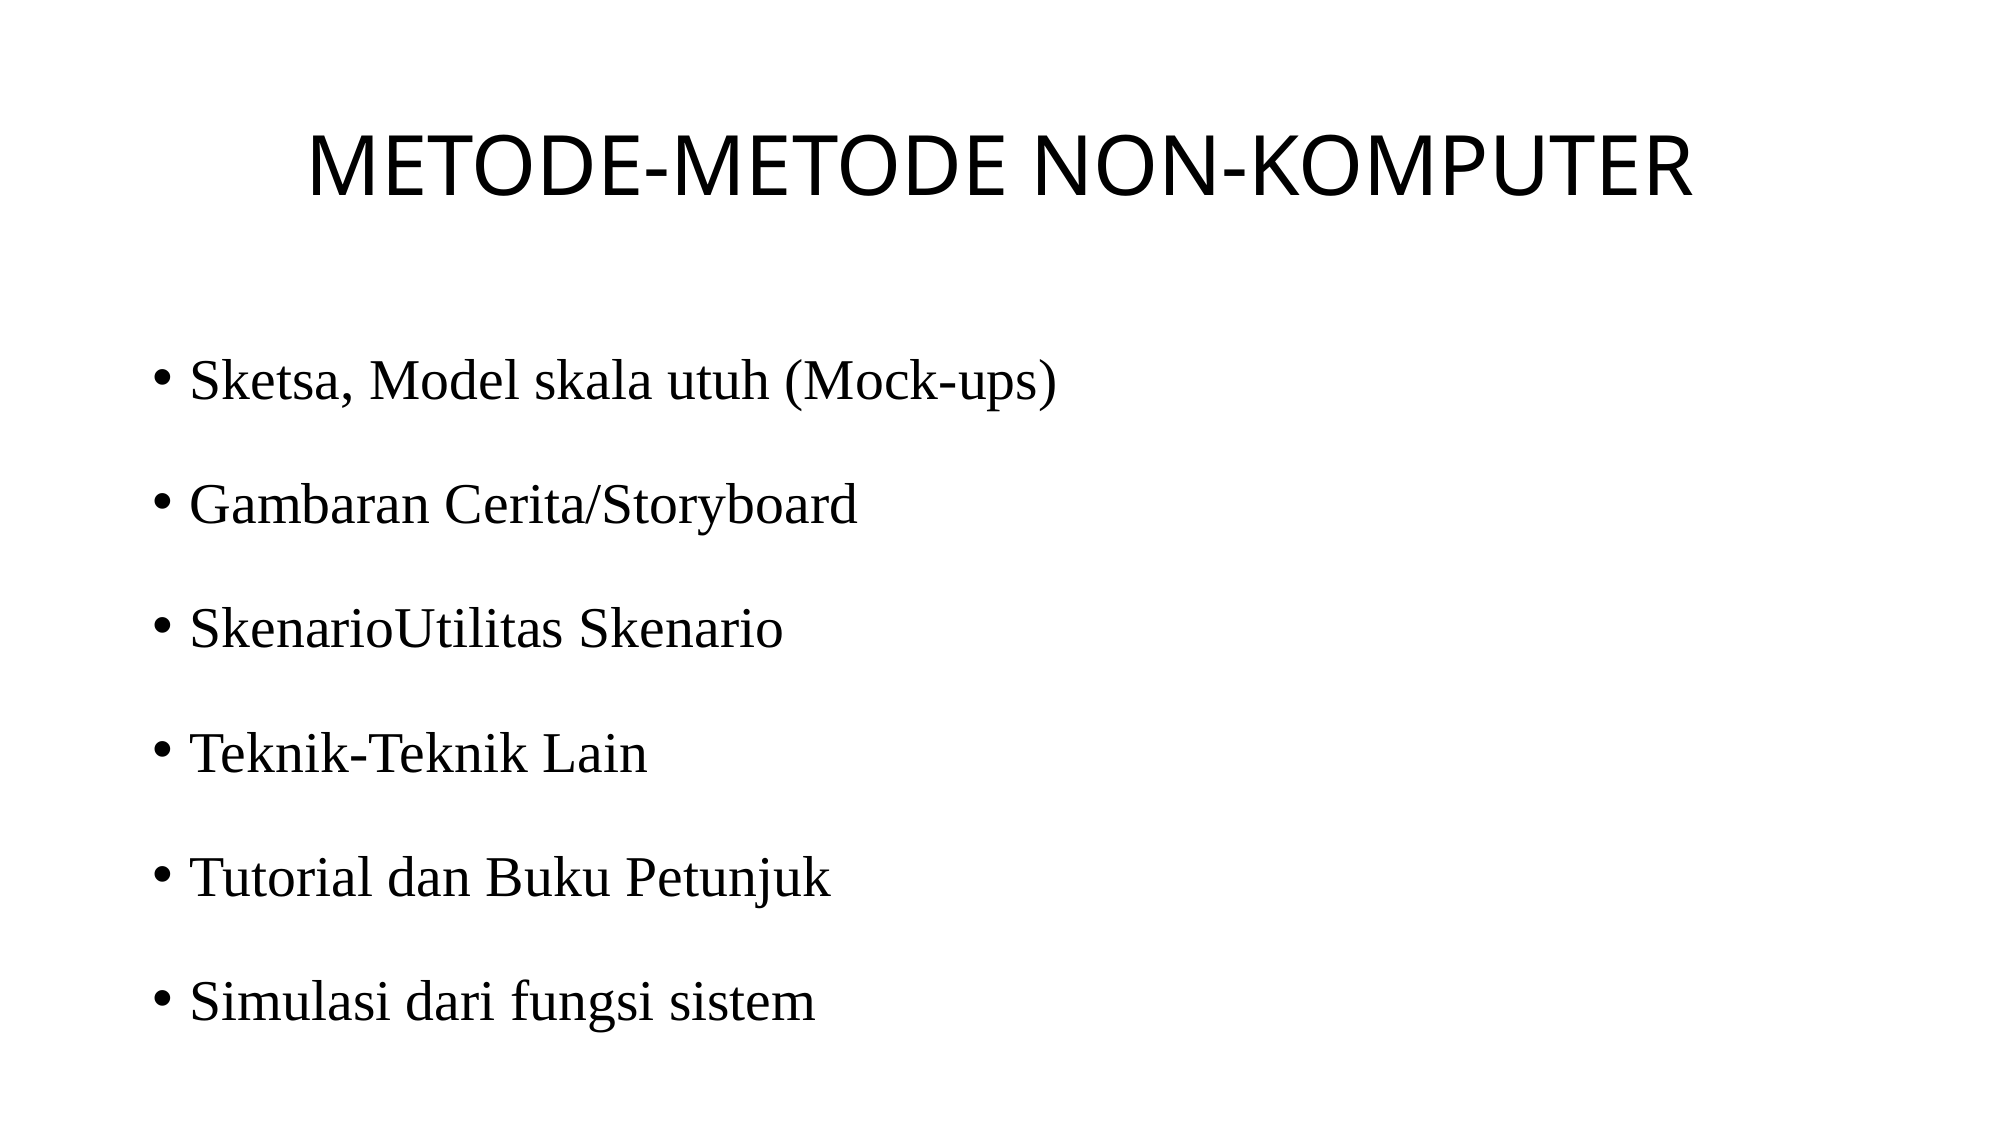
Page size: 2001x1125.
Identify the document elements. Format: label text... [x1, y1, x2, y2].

title METODE-METODE NON-KOMPUTER [137, 59, 1863, 278]
list Sketsa, Model skala utuh (Mock-ups) Gambaran Cerita/Storyboard SkenarioUtilitas Skenario Teknik-Teknik Lain Tutorial dan Buku Petunjuk Simulasi dari fungsi sistem [137, 299, 1863, 1043]
